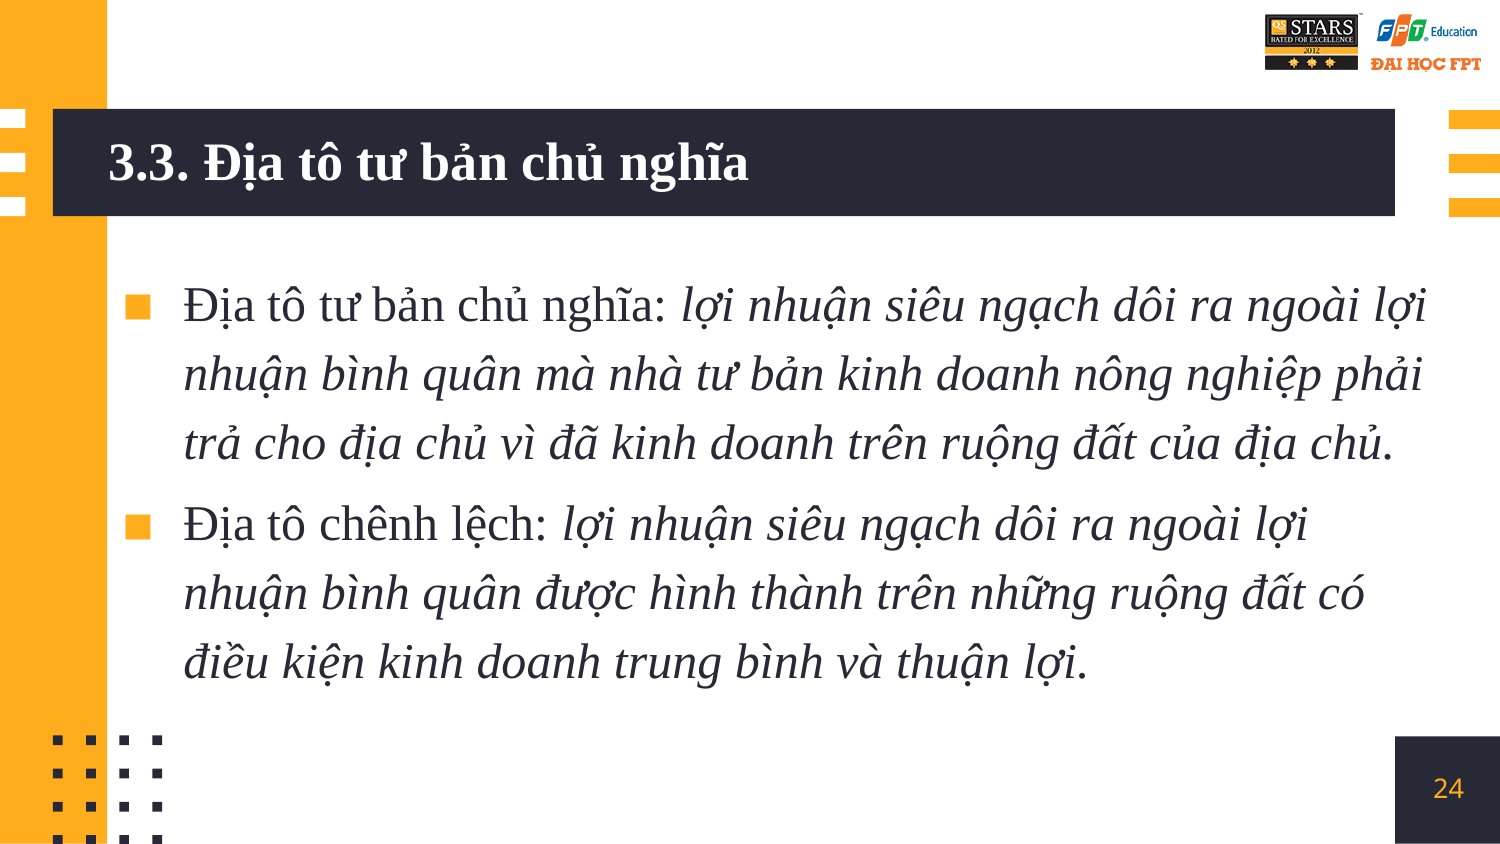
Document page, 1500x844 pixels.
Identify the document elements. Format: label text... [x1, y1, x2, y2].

picture [1265, 13, 1481, 72]
title 3.3. Địa tô tư bản chủ nghĩa [108, 108, 1396, 217]
list Địa tô tư bản chủ nghĩa: lợi nhuận siêu ngạch dôi ra ngoài lợi nhuận bình quân mà nhà tư bản kinh doanh nông nghiệp phải trả cho địa chủ vì đã kinh doanh trên ruộng đất của địa chủ. Địa tô chênh lệch: lợi nhuận siêu ngạch dôi ra ngoài lợi nhuận bình quân được hình thành trên những ruộng đất có điều kiện kinh doanh trung bình và thuận lợi. [108, 262, 1432, 736]
slide_number 24 [1395, 736, 1500, 844]
